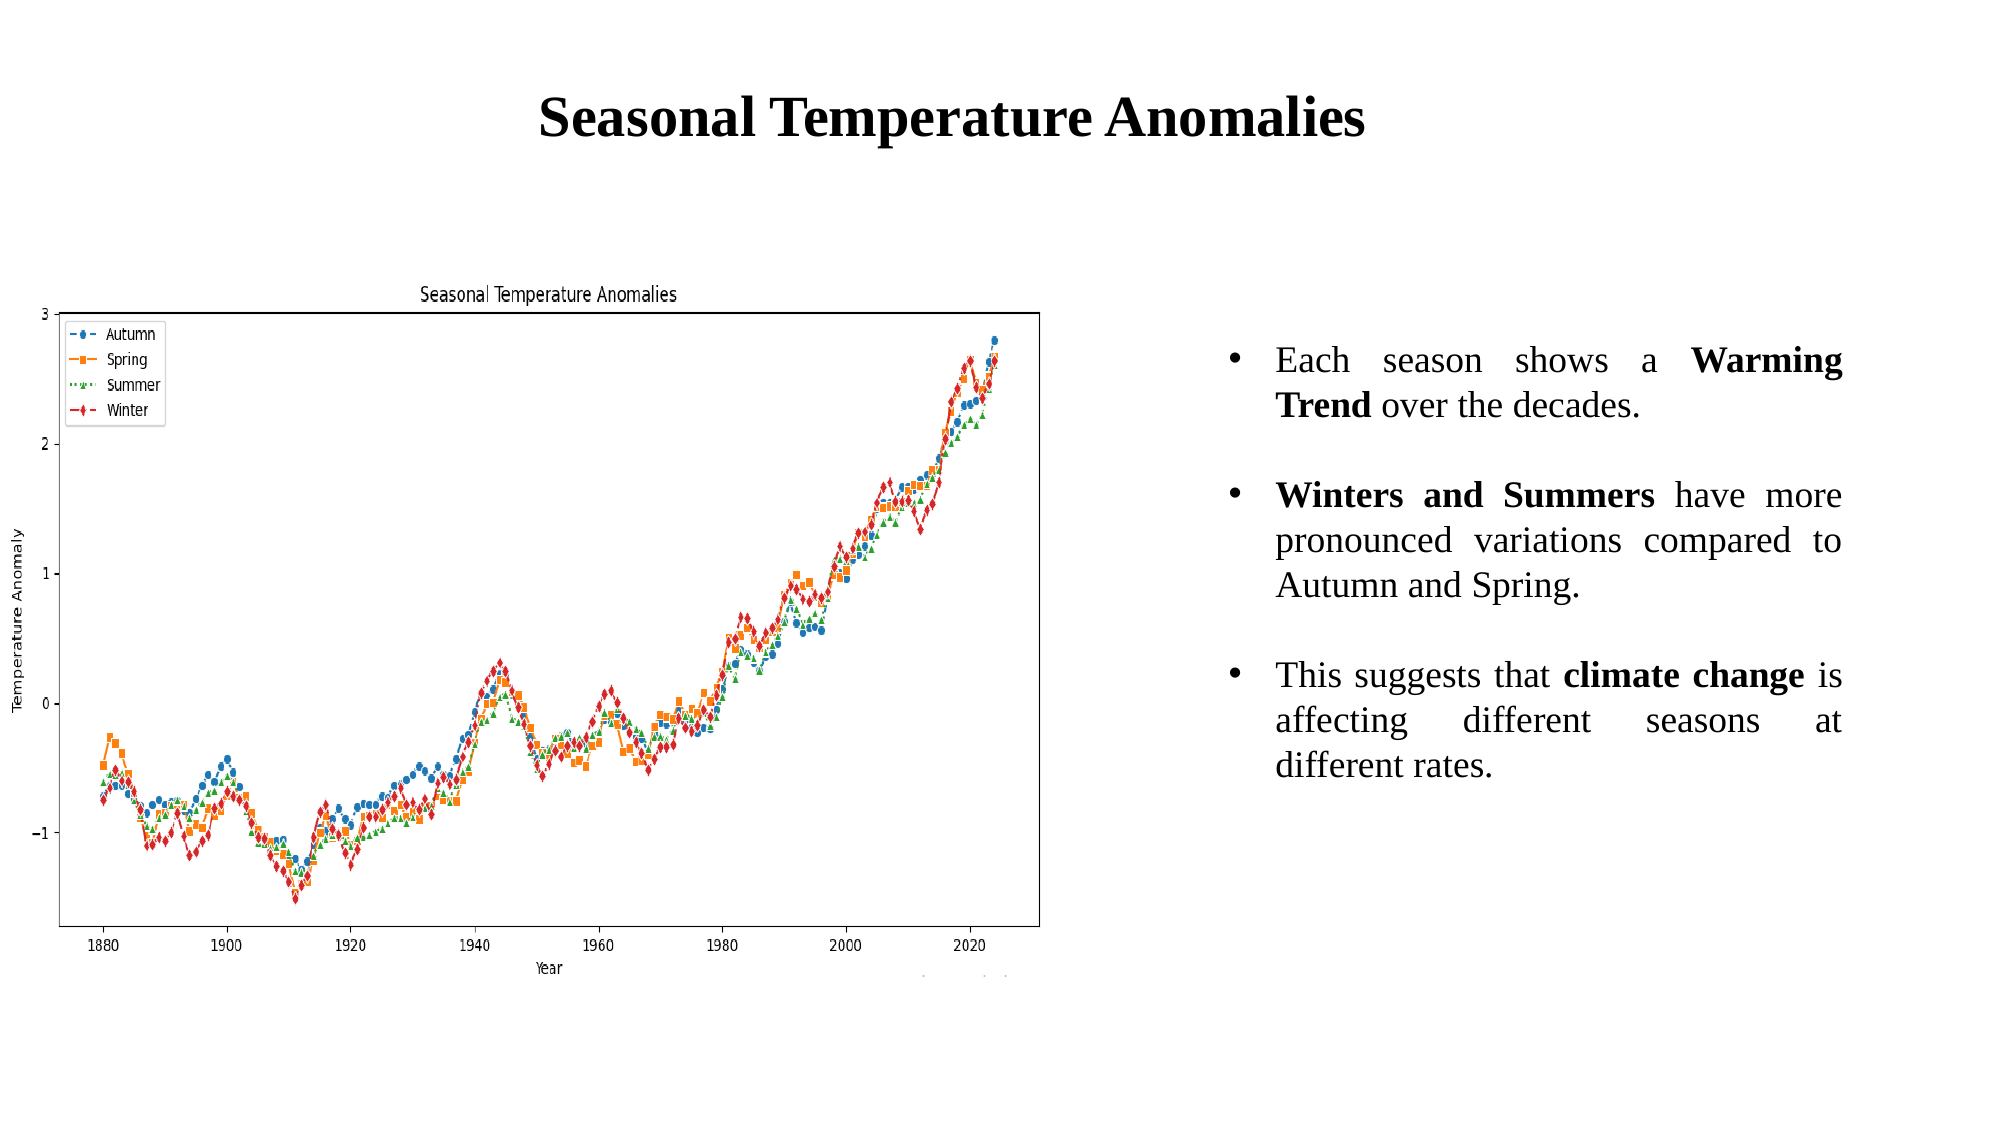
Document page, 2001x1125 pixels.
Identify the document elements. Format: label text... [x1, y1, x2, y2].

text_box Seasonal Temperature Anomalies [524, 70, 2000, 155]
text_box Each season shows a Warming Trend over the decades. Winters and Summers have more pronounced variations compared to Autumn and Spring. This suggests that climate change is affecting different seasons at different rates. [1213, 327, 1858, 793]
picture [0, 272, 1049, 977]
